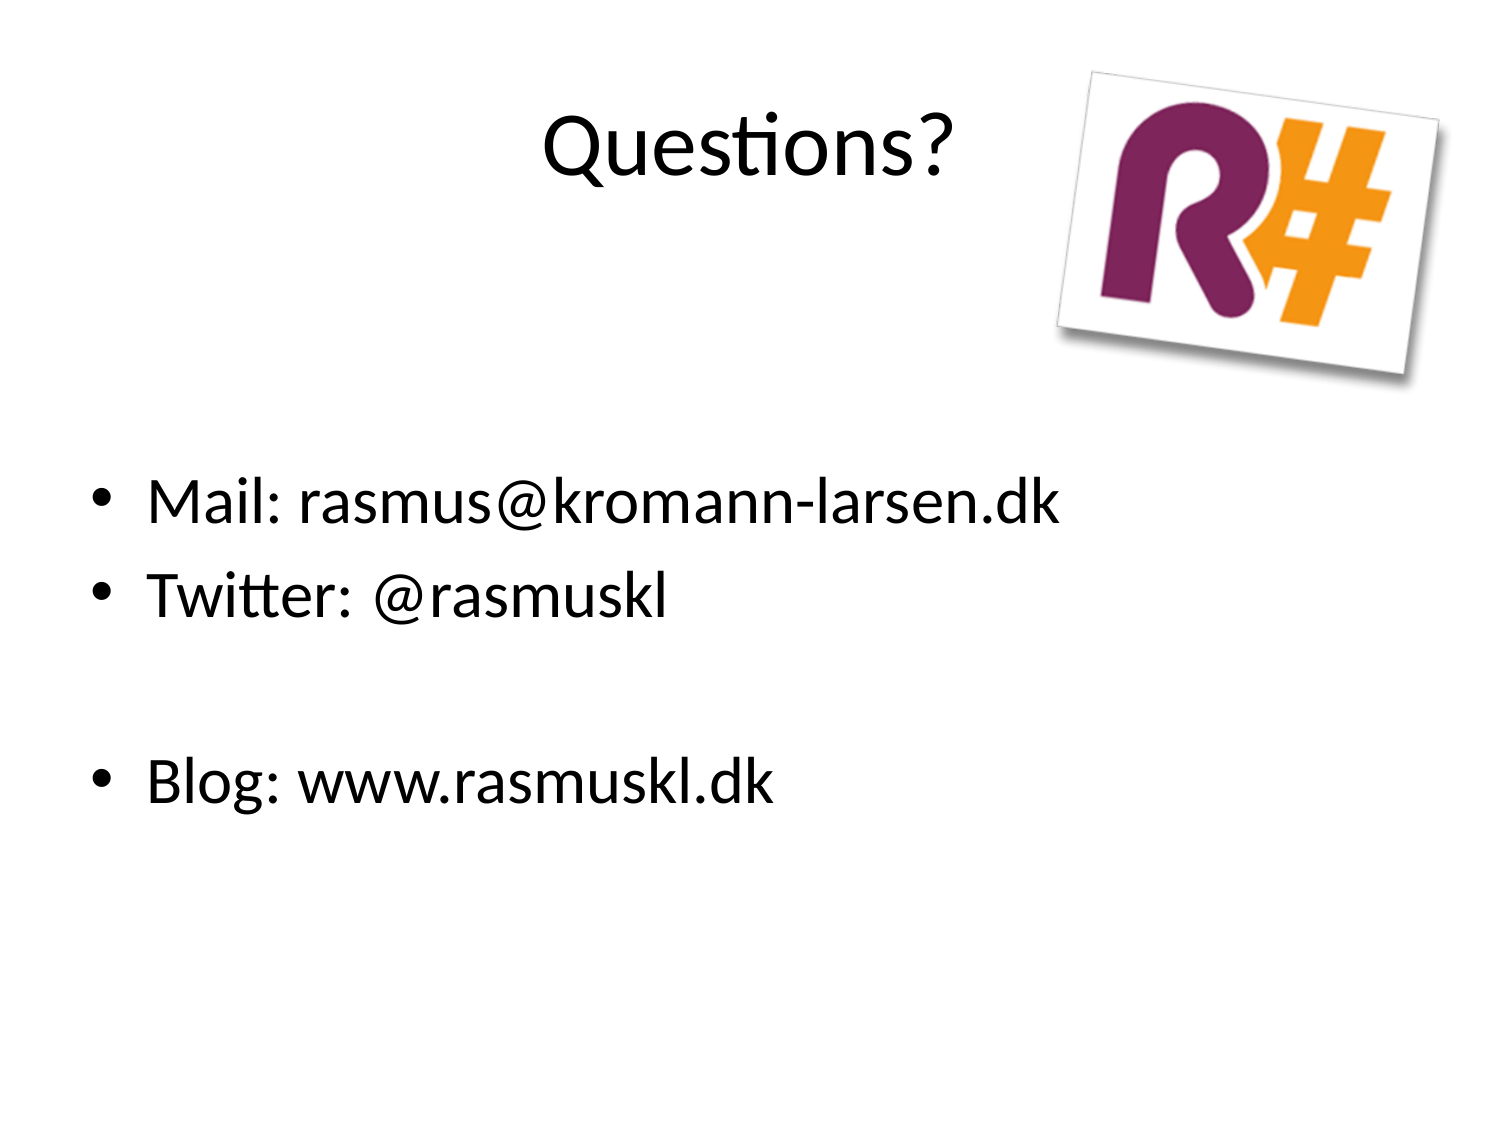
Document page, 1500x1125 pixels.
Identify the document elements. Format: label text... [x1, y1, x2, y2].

list Mail: rasmus@kromann-larsen.dk Twitter: @rasmuskl Blog: www.rasmuskl.dk [75, 262, 1425, 1005]
picture [1031, 46, 1466, 404]
title Questions? [75, 45, 1031, 233]
